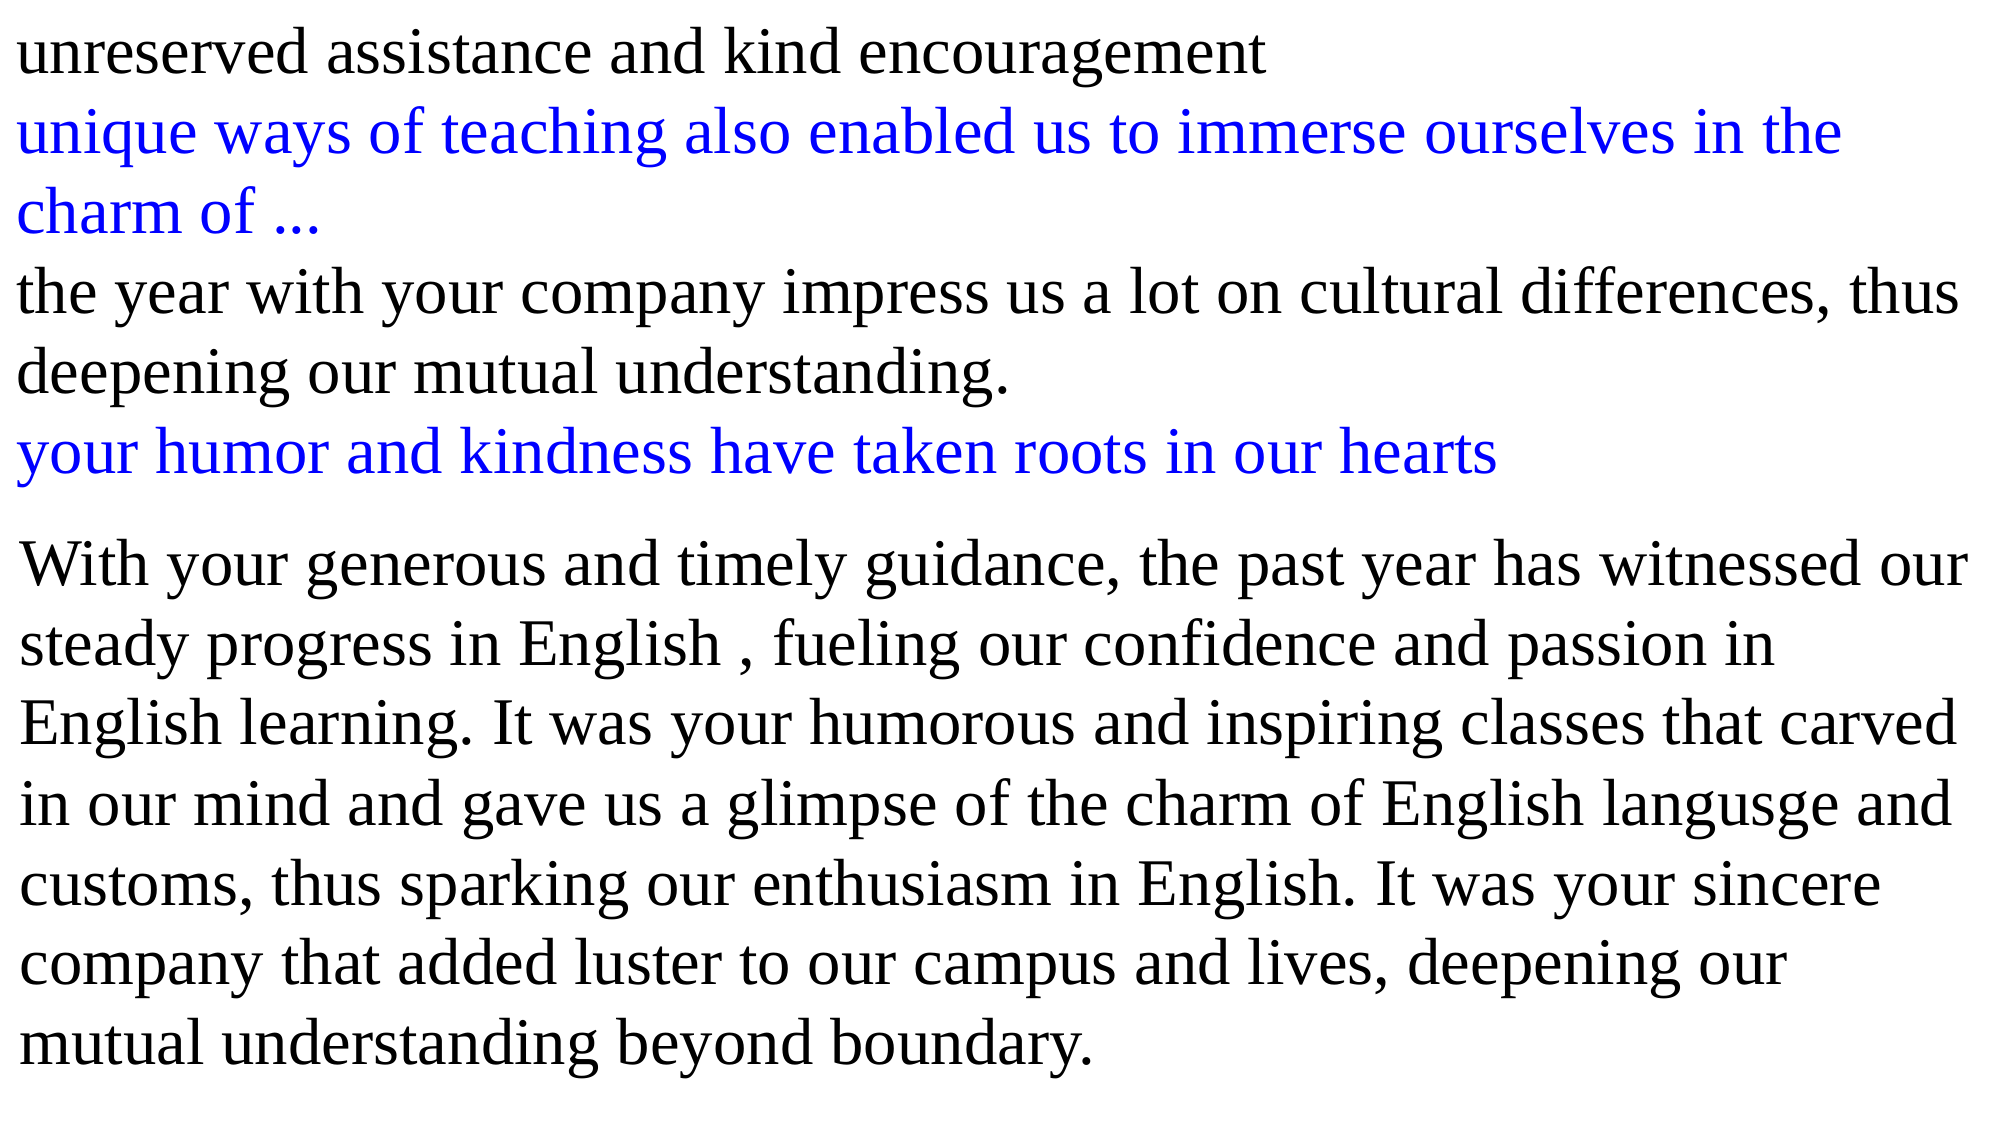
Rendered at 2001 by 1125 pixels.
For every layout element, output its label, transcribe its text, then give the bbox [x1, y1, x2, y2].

text_box With your generous and timely guidance, the past year has witnessed our steady progress in English , fueling our confidence and passion in English learning. It was your humorous and inspiring classes that carved in our mind and gave us a glimpse of the charm of English langusge and customs, thus sparking our enthusiasm in English. It was your sincere company that added luster to our campus and lives, deepening our mutual understanding beyond boundary. [4, 511, 1996, 1086]
text_box unreserved assistance and kind encouragement unique ways of teaching also enabled us to immerse ourselves in the charm of ... the year with your company impress us a lot on cultural differences, thus deepening our mutual understanding. your humor and kindness have taken roots in our hearts [1, 0, 1999, 495]
